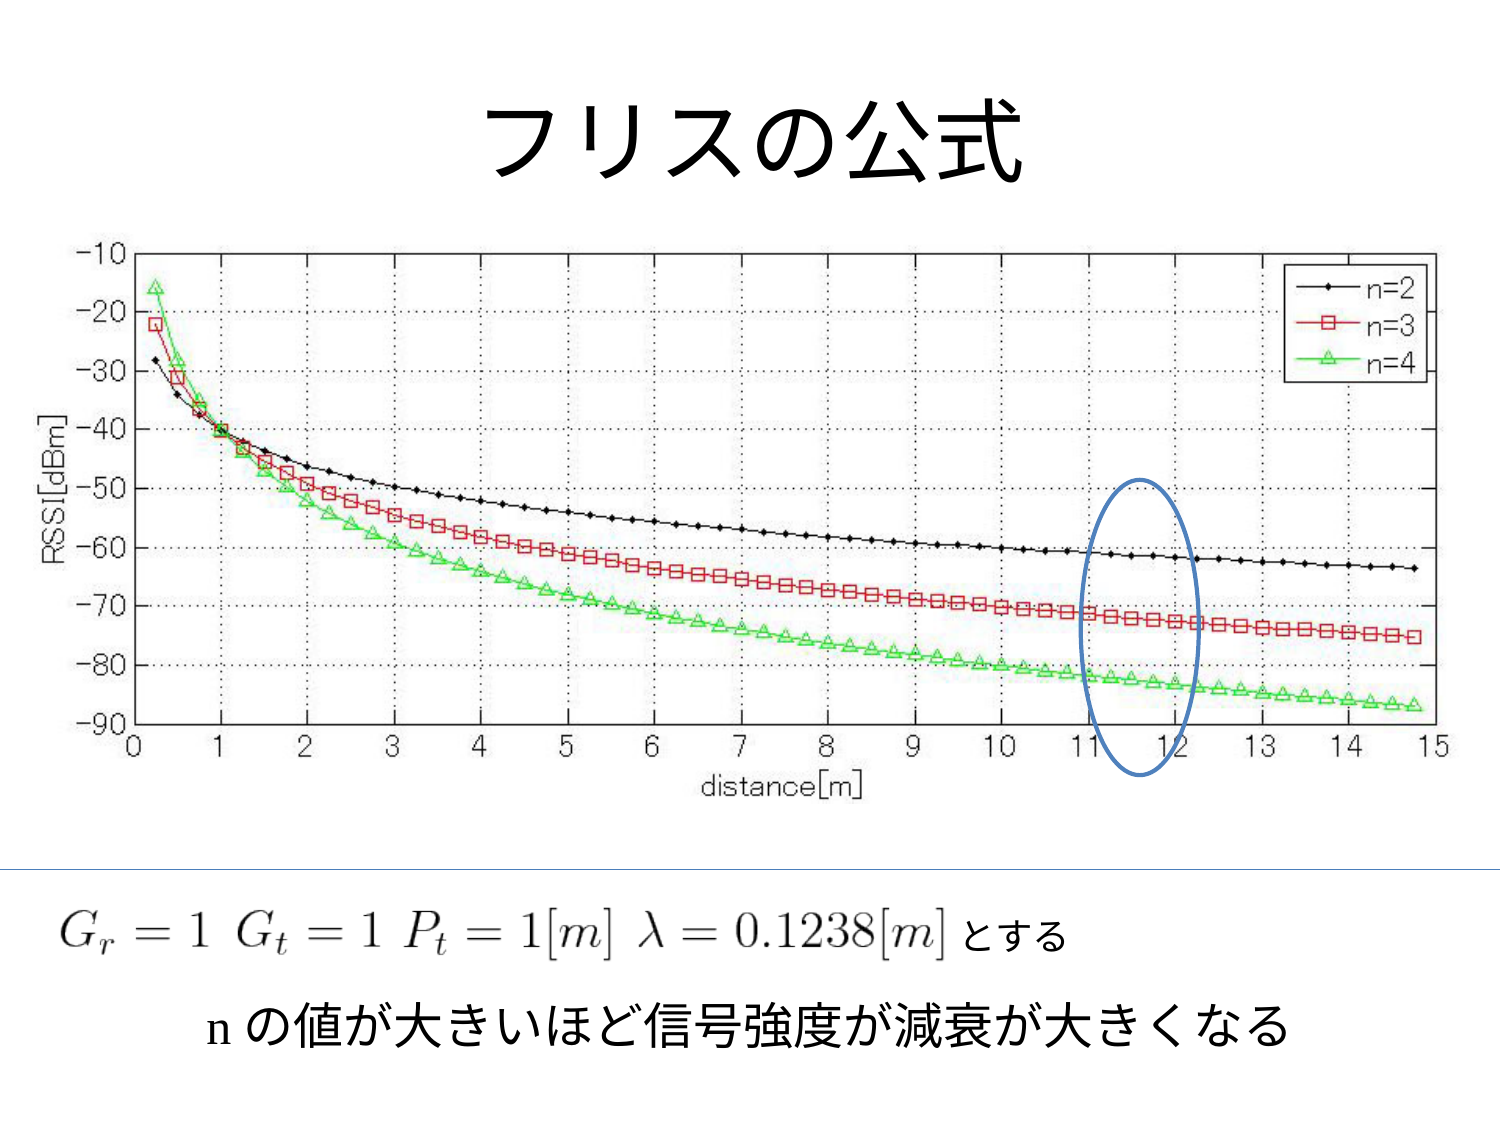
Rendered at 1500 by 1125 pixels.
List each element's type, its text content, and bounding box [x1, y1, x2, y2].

title フリスの公式 [75, 45, 1425, 206]
picture [52, 907, 219, 960]
picture [229, 907, 387, 960]
picture [631, 902, 954, 965]
text_box nの値が大きいほど信号強度が減衰が大きくなる [191, 987, 1309, 1063]
text_box とする [958, 905, 1086, 965]
picture [33, 207, 1467, 804]
picture [395, 902, 621, 965]
